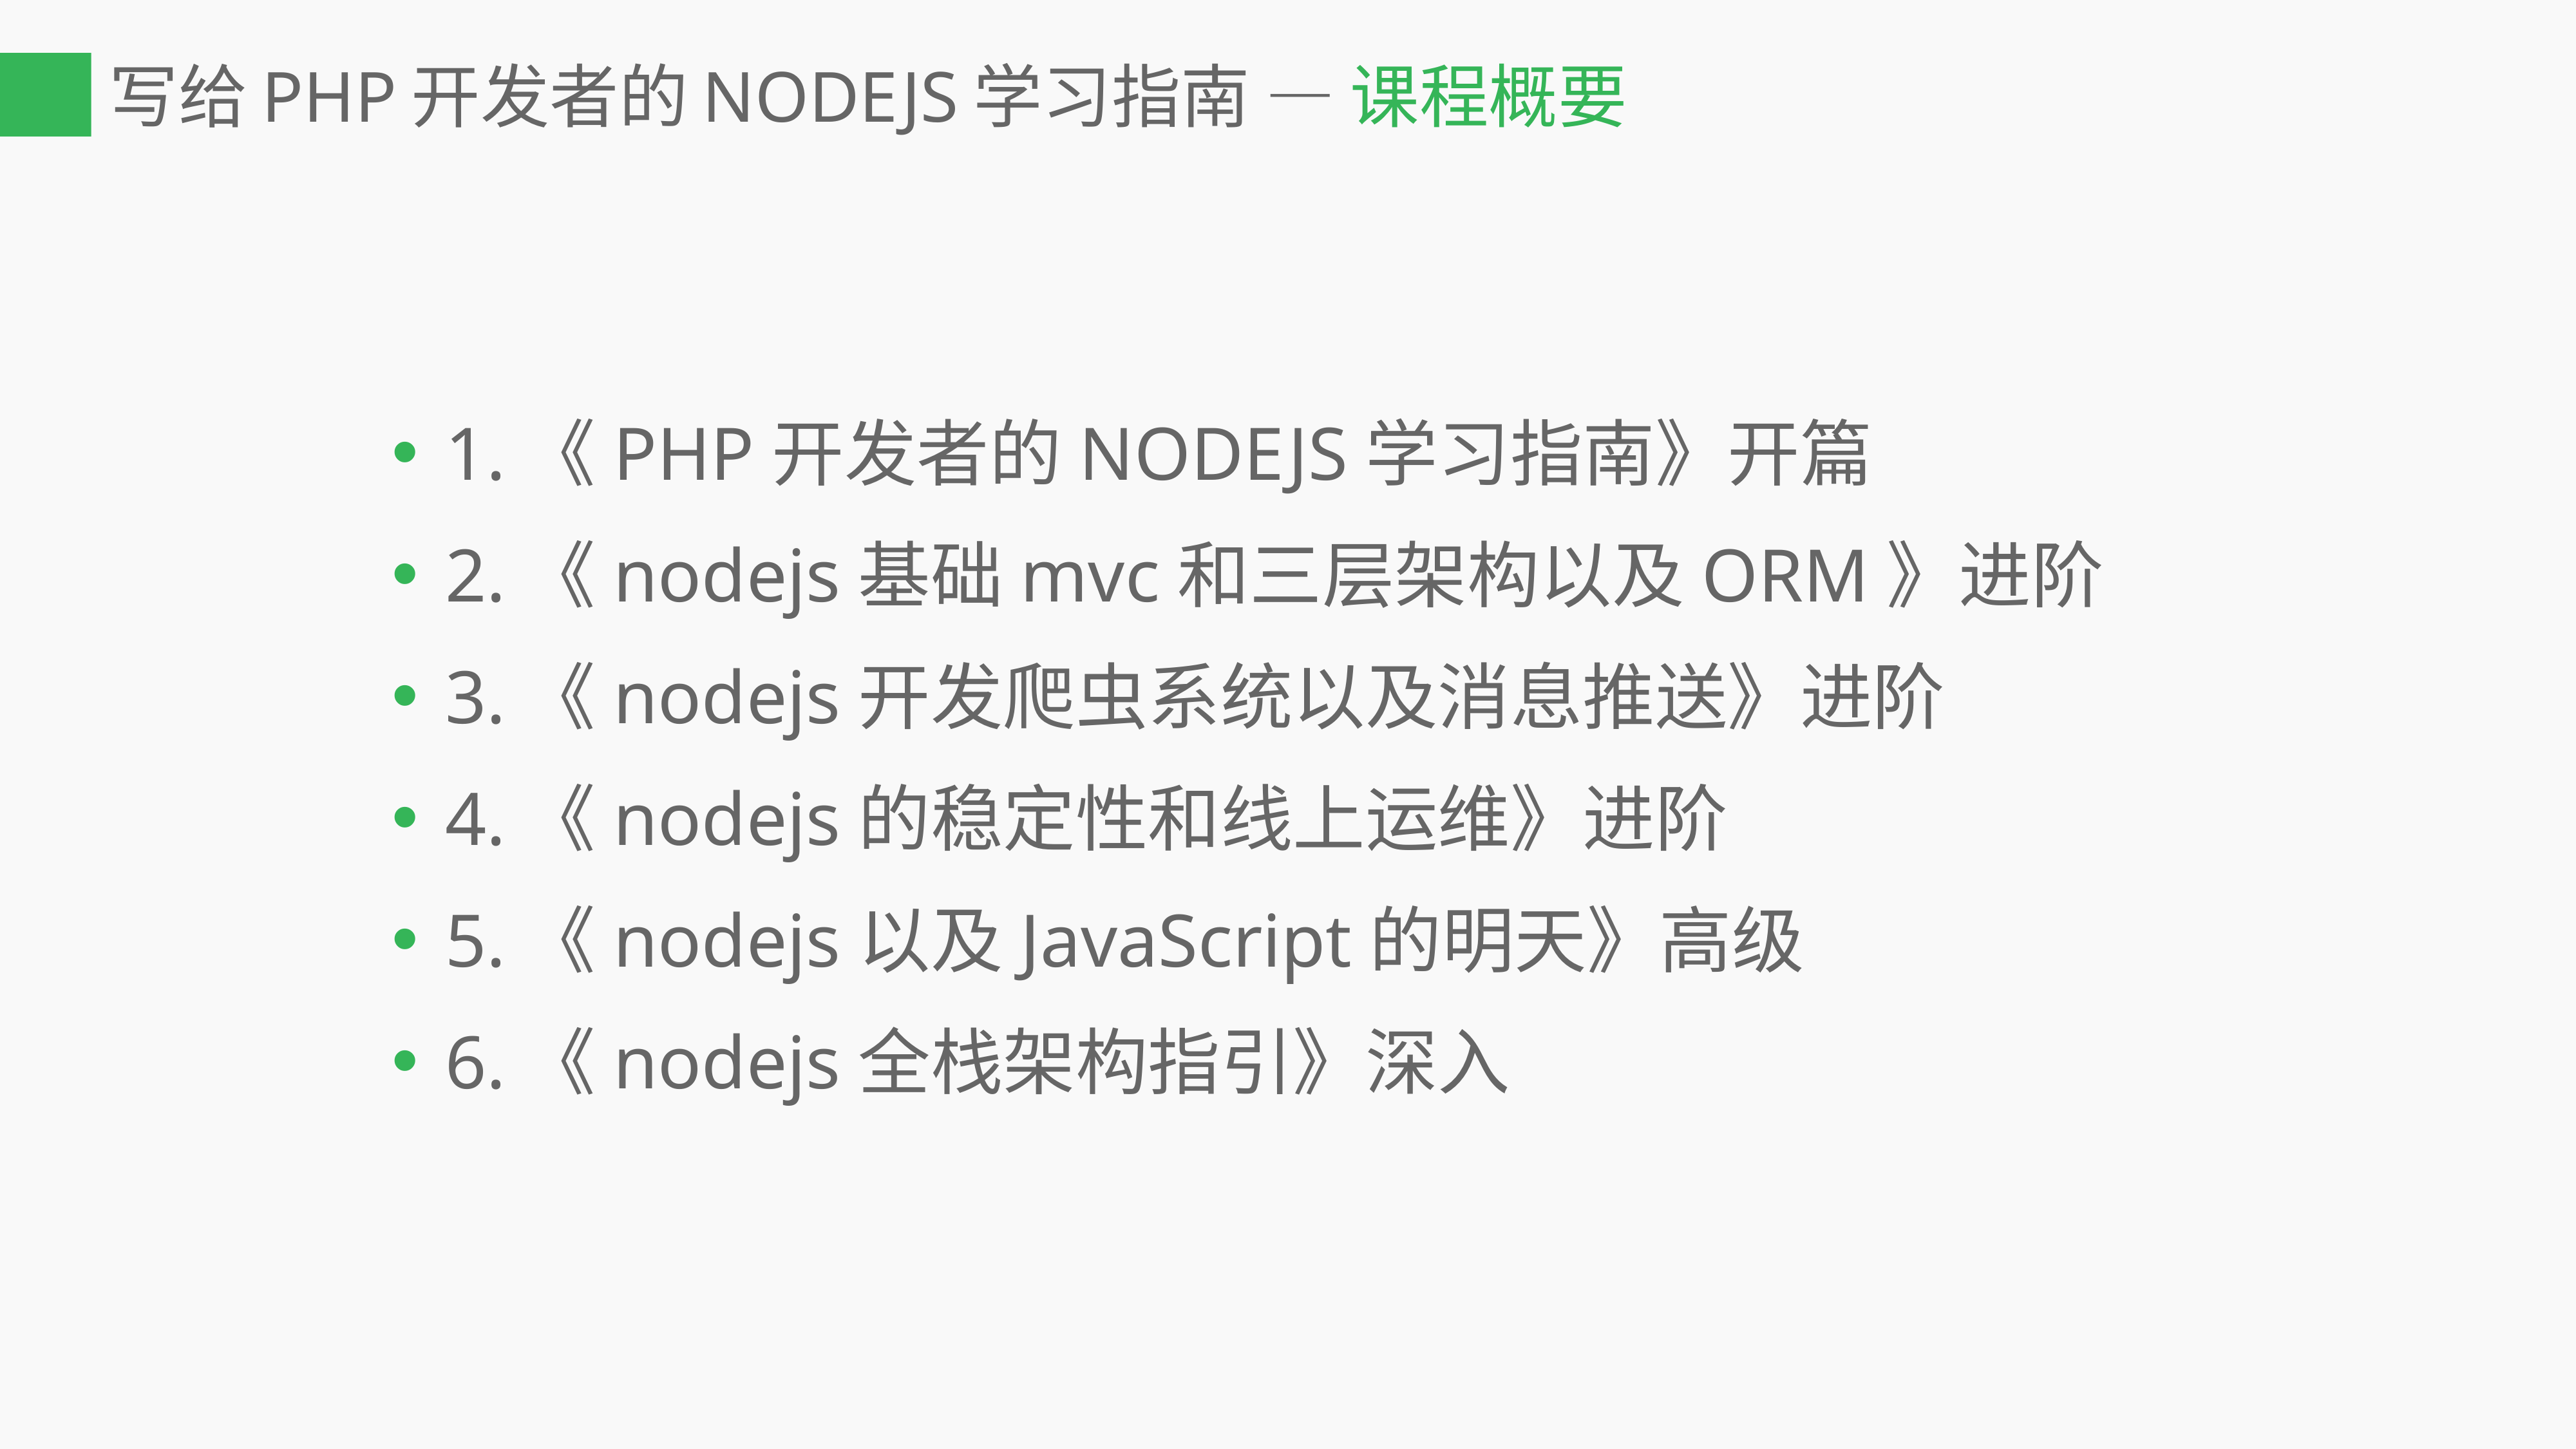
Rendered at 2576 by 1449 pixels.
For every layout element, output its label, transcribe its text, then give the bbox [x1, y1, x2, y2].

subtitle 1.《PHP开发者的NODEJS学习指南》开篇 2.《nodejs基础mvc和三层架构以及ORM》进阶 3.《nodejs开发爬虫系统以及消息推送》进阶 4.《nodejs的稳定性和线上运维》进阶 5.《nodejs以及JavaScript的明天》高级 6.《nodejs全栈架构指引》深入 [371, 372, 2531, 1109]
title 写给PHP开发者的NODEJS学习指南 — 课程概要 [108, 52, 2540, 137]
picture [0, 53, 91, 137]
